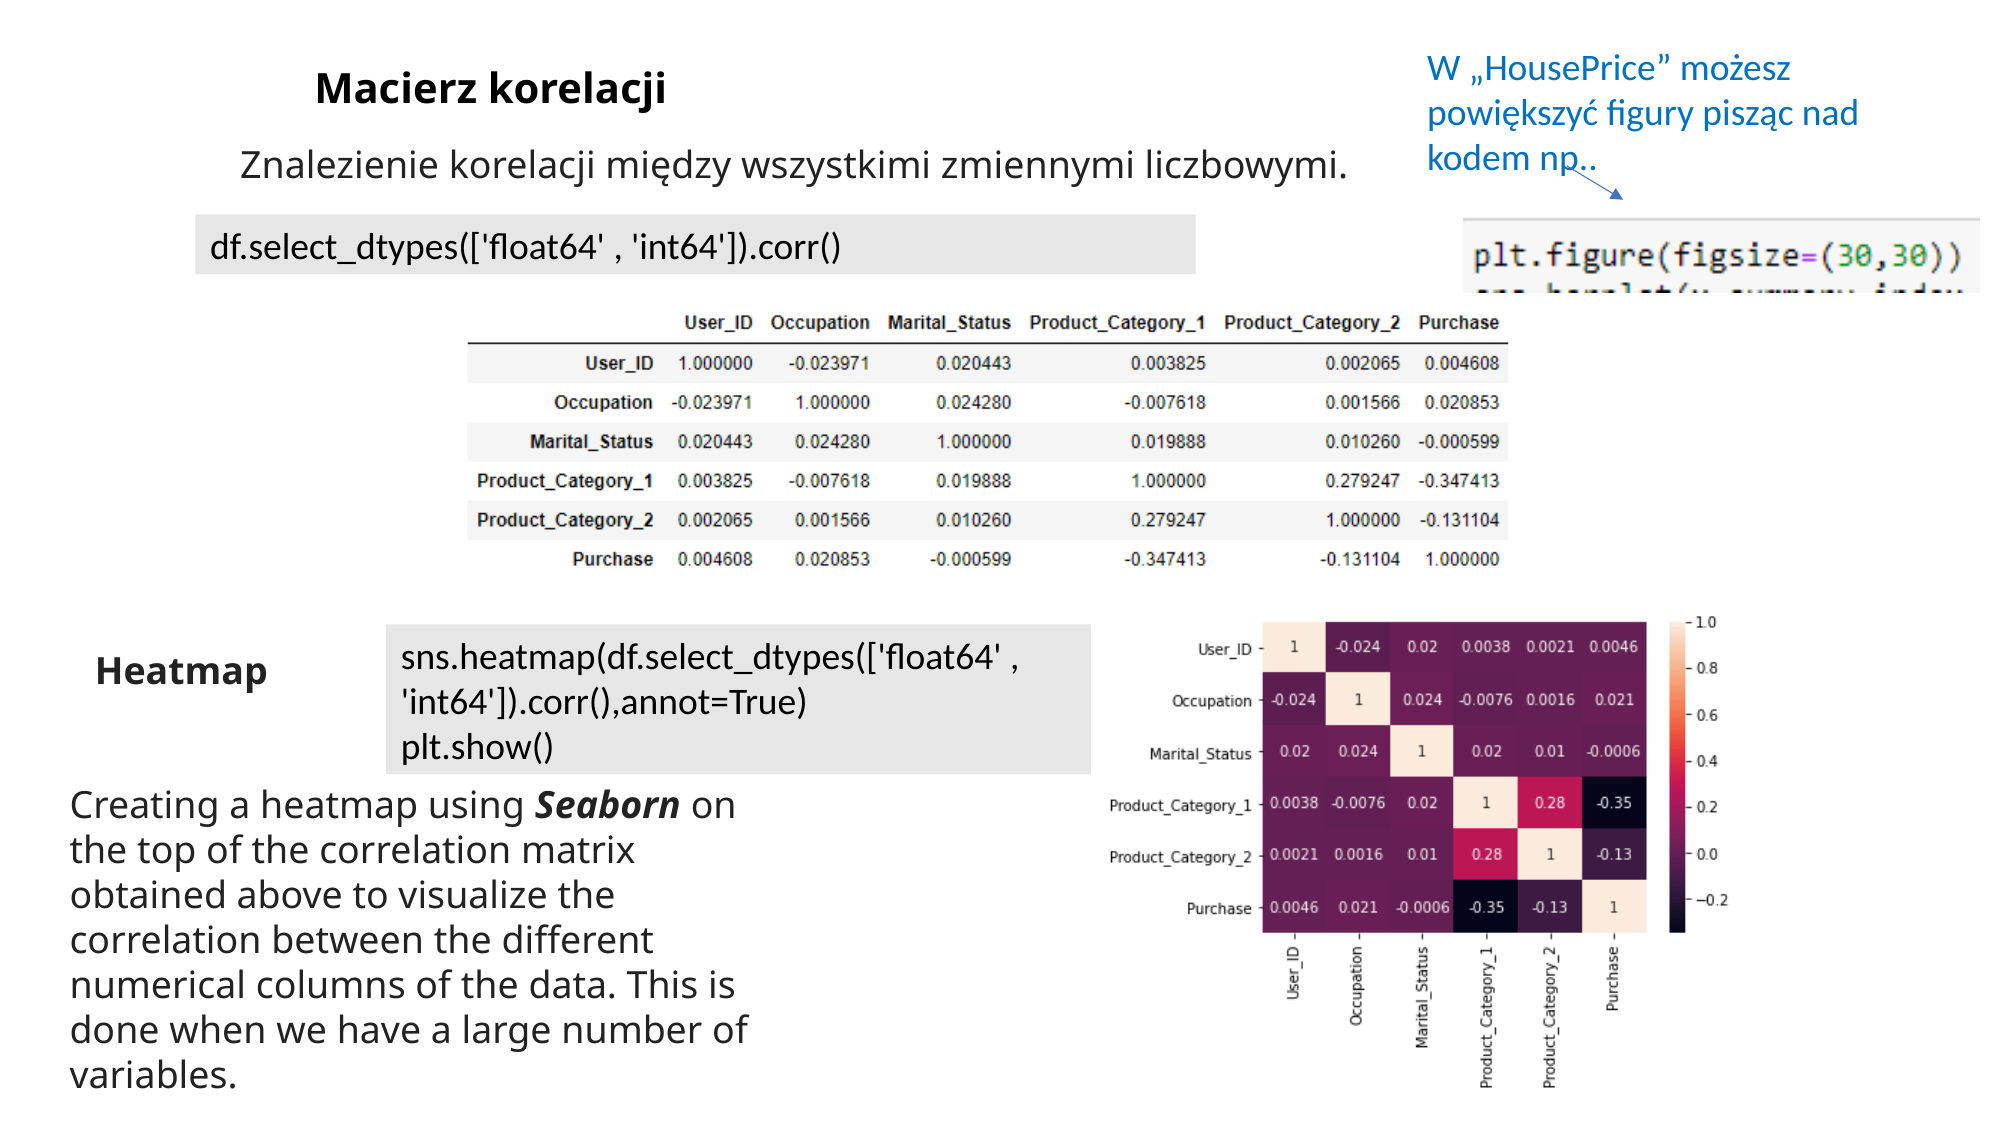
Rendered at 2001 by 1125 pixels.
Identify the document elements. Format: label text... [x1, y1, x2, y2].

text_box Macierz korelacji [299, 54, 1300, 133]
text_box sns.heatmap(df.select_dtypes(['float64' , 'int64']).corr(),annot=True) plt.show() [385, 624, 1091, 775]
text_box df.select_dtypes(['float64' , 'int64']).corr() [195, 214, 1196, 275]
text_box Znalezienie korelacji między wszystkimi zmiennymi liczbowymi. [225, 133, 1594, 239]
text_box Heatmap [80, 639, 385, 700]
picture [450, 214, 1980, 593]
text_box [1566, 165, 1624, 200]
picture [1091, 605, 1780, 1102]
text_box W „HousePrice” możesz powiększyć figury pisząc nad kodem np.. [1412, 35, 1947, 186]
text_box Creating a heatmap using Seaborn on the top of the correlation matrix obtained above to visualize the correlation between the different numerical columns of the data. This is done when we have a large number of variables. [54, 773, 806, 1103]
